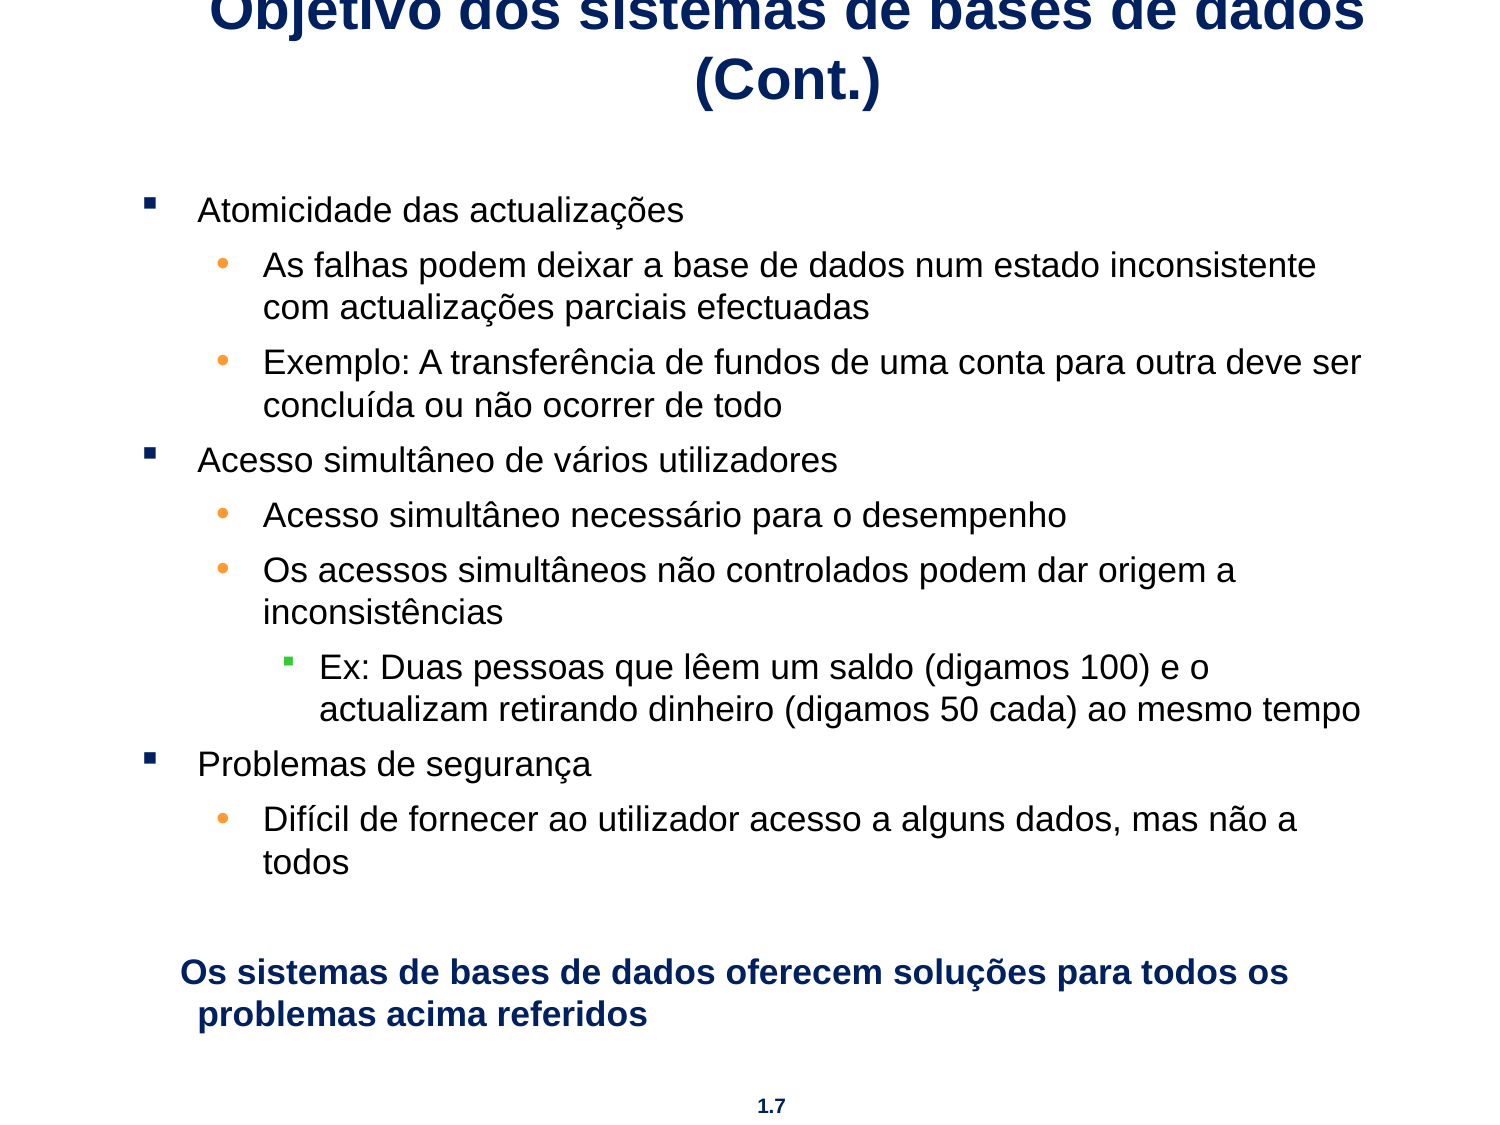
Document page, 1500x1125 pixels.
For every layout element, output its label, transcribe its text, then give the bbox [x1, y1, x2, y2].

title Objetivo dos sistemas de bases de dados (Cont.) [125, 18, 1452, 120]
list Atomicidade das actualizações As falhas podem deixar a base de dados num estado inconsistente com actualizações parciais efectuadas Exemplo: A transferência de fundos de uma conta para outra deve ser concluída ou não ocorrer de todo Acesso simultâneo de vários utilizadores Acesso simultâneo necessário para o desempenho Os acessos simultâneos não controlados podem dar origem a inconsistências Ex: Duas pessoas que lêem um saldo (digamos 100) e o actualizam retirando dinheiro (digamos 50 cada) ao mesmo tempo Problemas de segurança Difícil de fornecer ao utilizador acesso a alguns dados, mas não a todos Os sistemas de bases de dados oferecem soluções para todos os problemas acima referidos [126, 179, 1382, 834]
